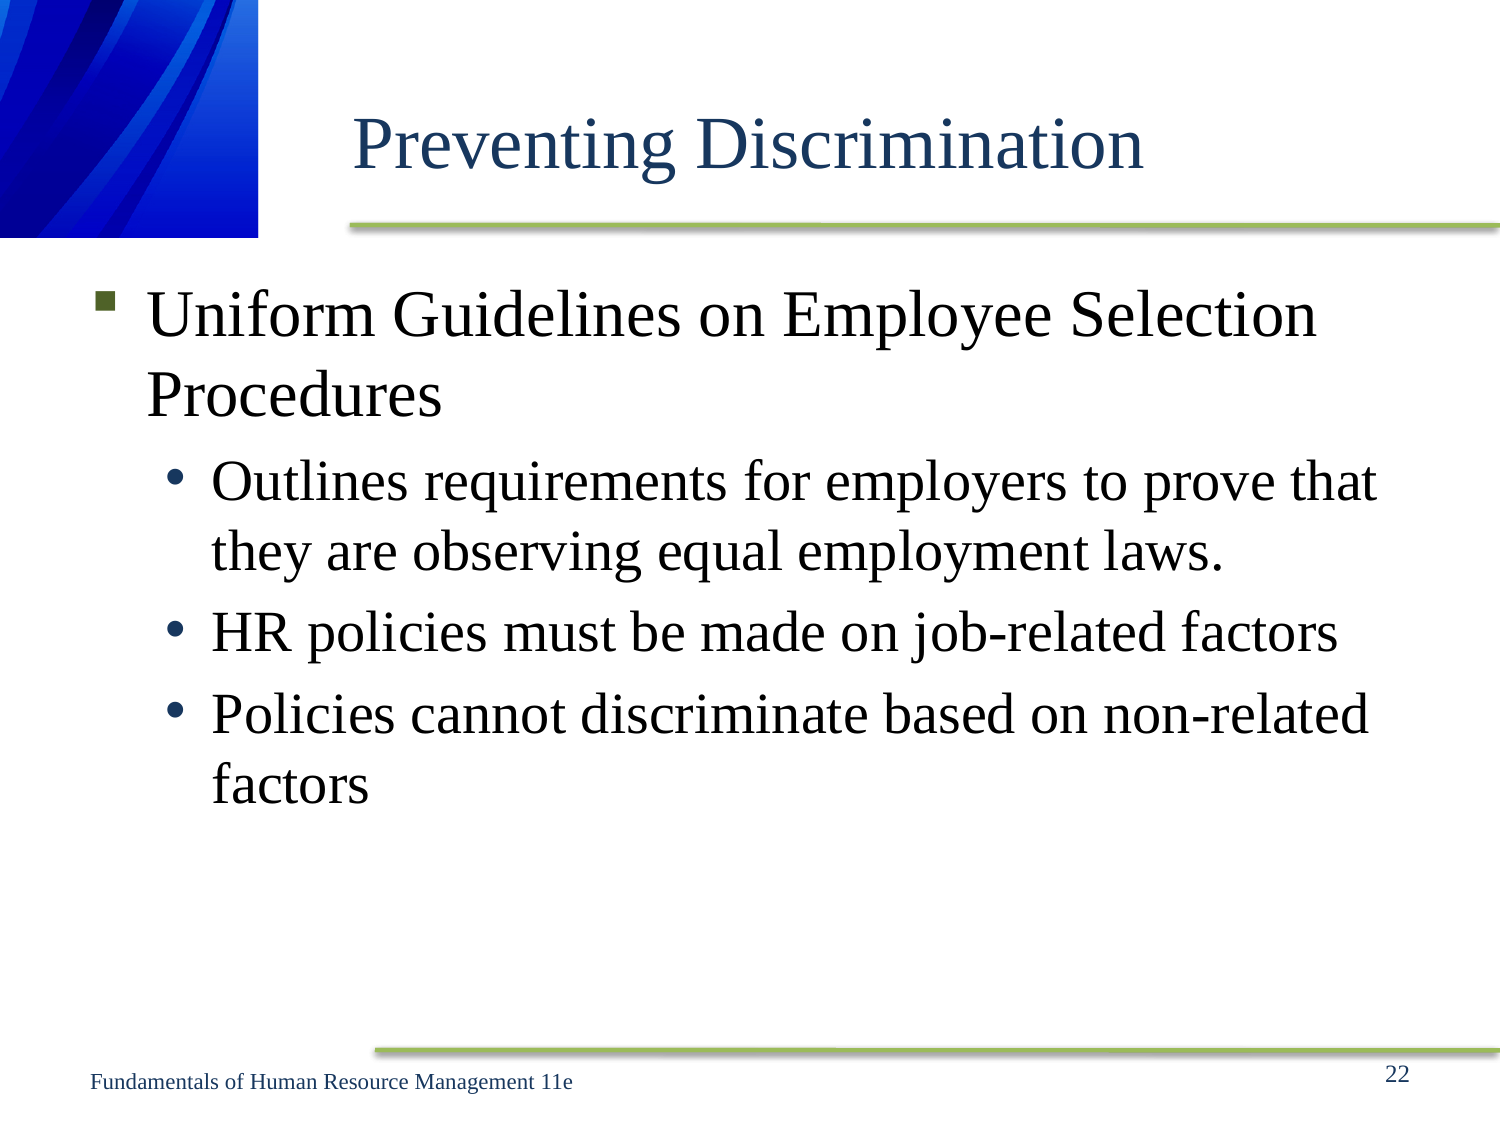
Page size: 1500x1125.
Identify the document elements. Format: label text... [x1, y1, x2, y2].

footer Fundamentals of Human Resource Management 11e [75, 1050, 638, 1110]
list Uniform Guidelines on Employee Selection Procedures Outlines requirements for employers to prove that they are observing equal employment laws. HR policies must be made on job-related factors Policies cannot discriminate based on non-related factors [74, 262, 1426, 1006]
picture [0, 0, 259, 238]
title Preventing Discrimination [337, 44, 1426, 233]
slide_number 22 [1074, 1042, 1425, 1103]
